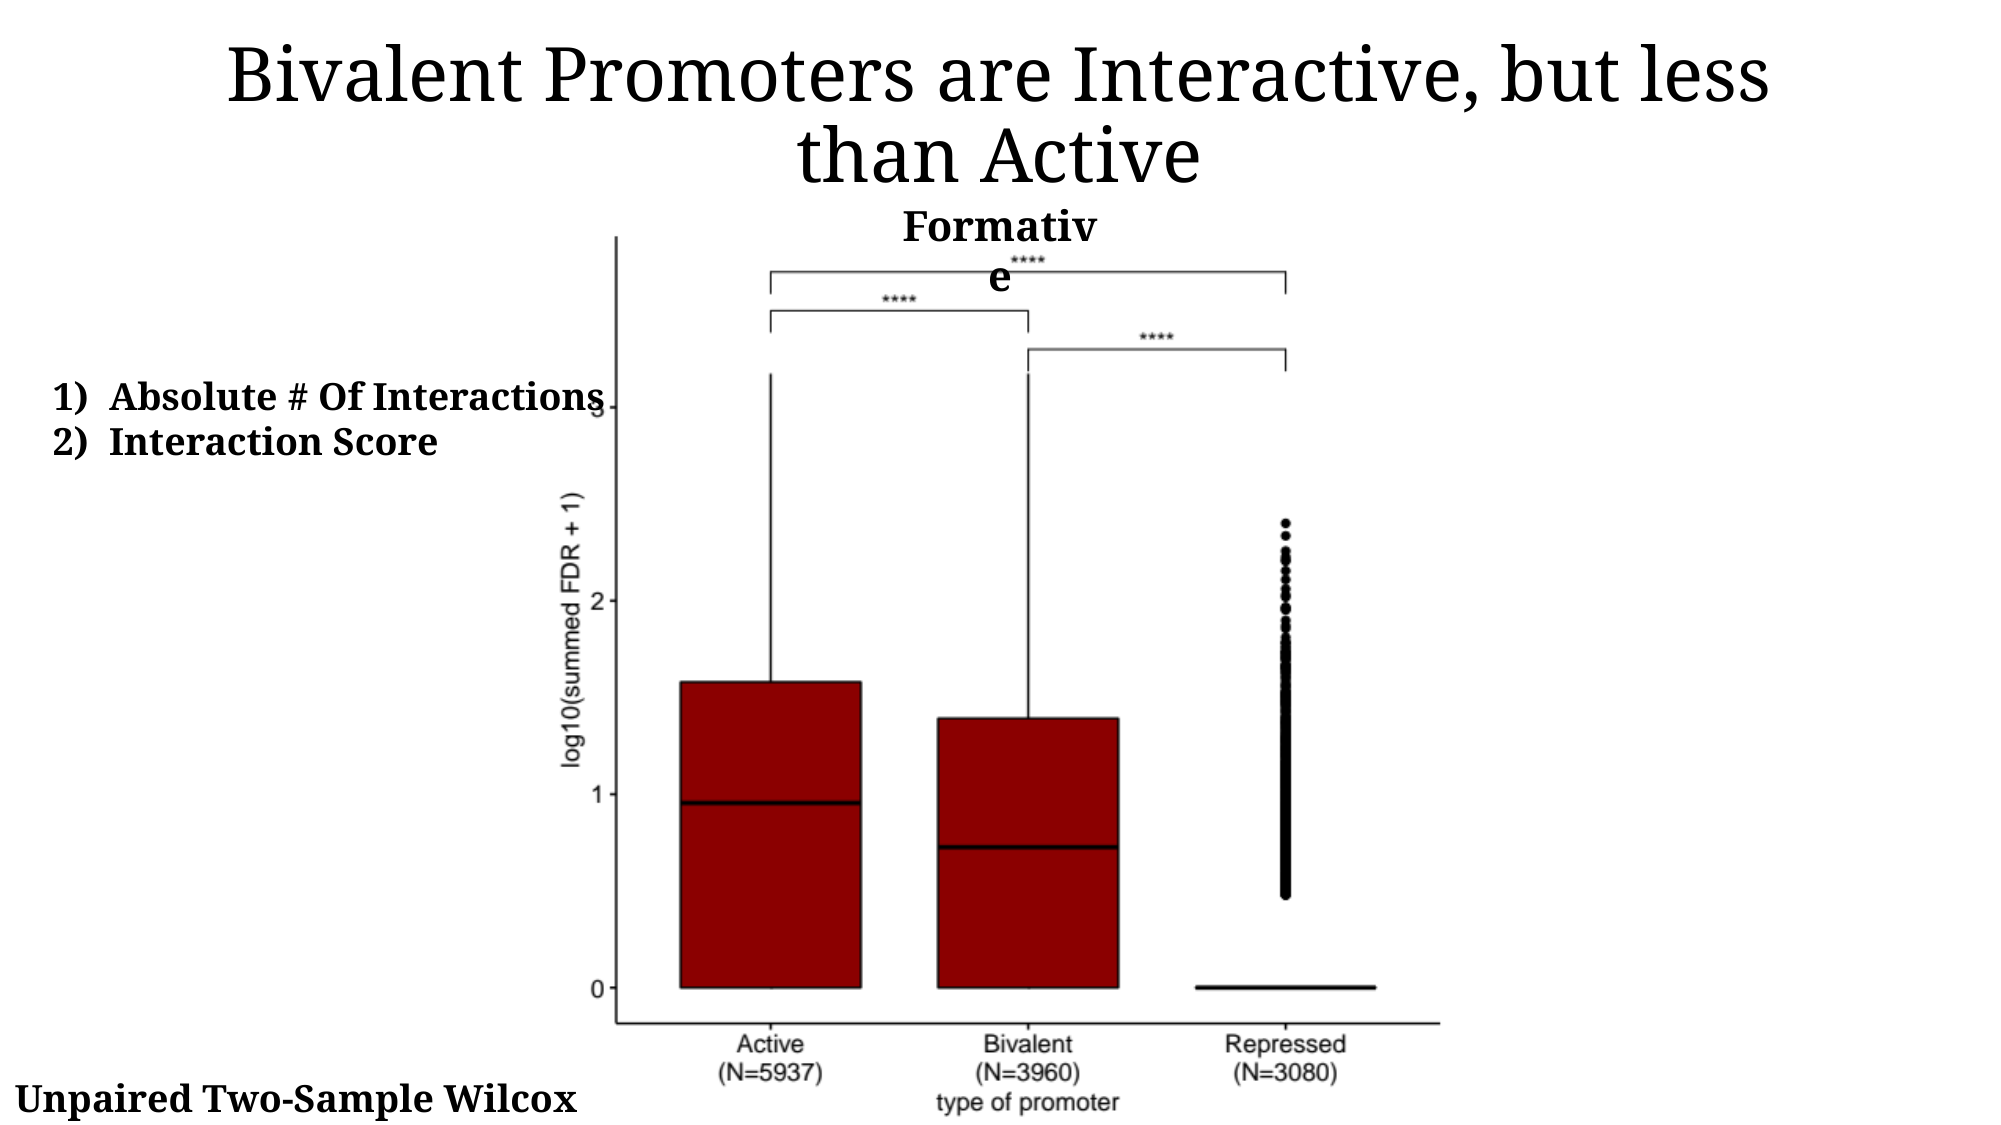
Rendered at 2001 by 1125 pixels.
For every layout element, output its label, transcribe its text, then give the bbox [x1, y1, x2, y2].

text_box Bivalent Promoters are Interactive, but less than Active [137, 8, 1863, 227]
text_box Unpaired Two-Sample Wilcox Test [0, 1067, 549, 1125]
text_box Absolute # Of Interactions Interaction Score [38, 365, 549, 471]
picture [549, 224, 1450, 1125]
text_box Formative [881, 191, 1119, 224]
